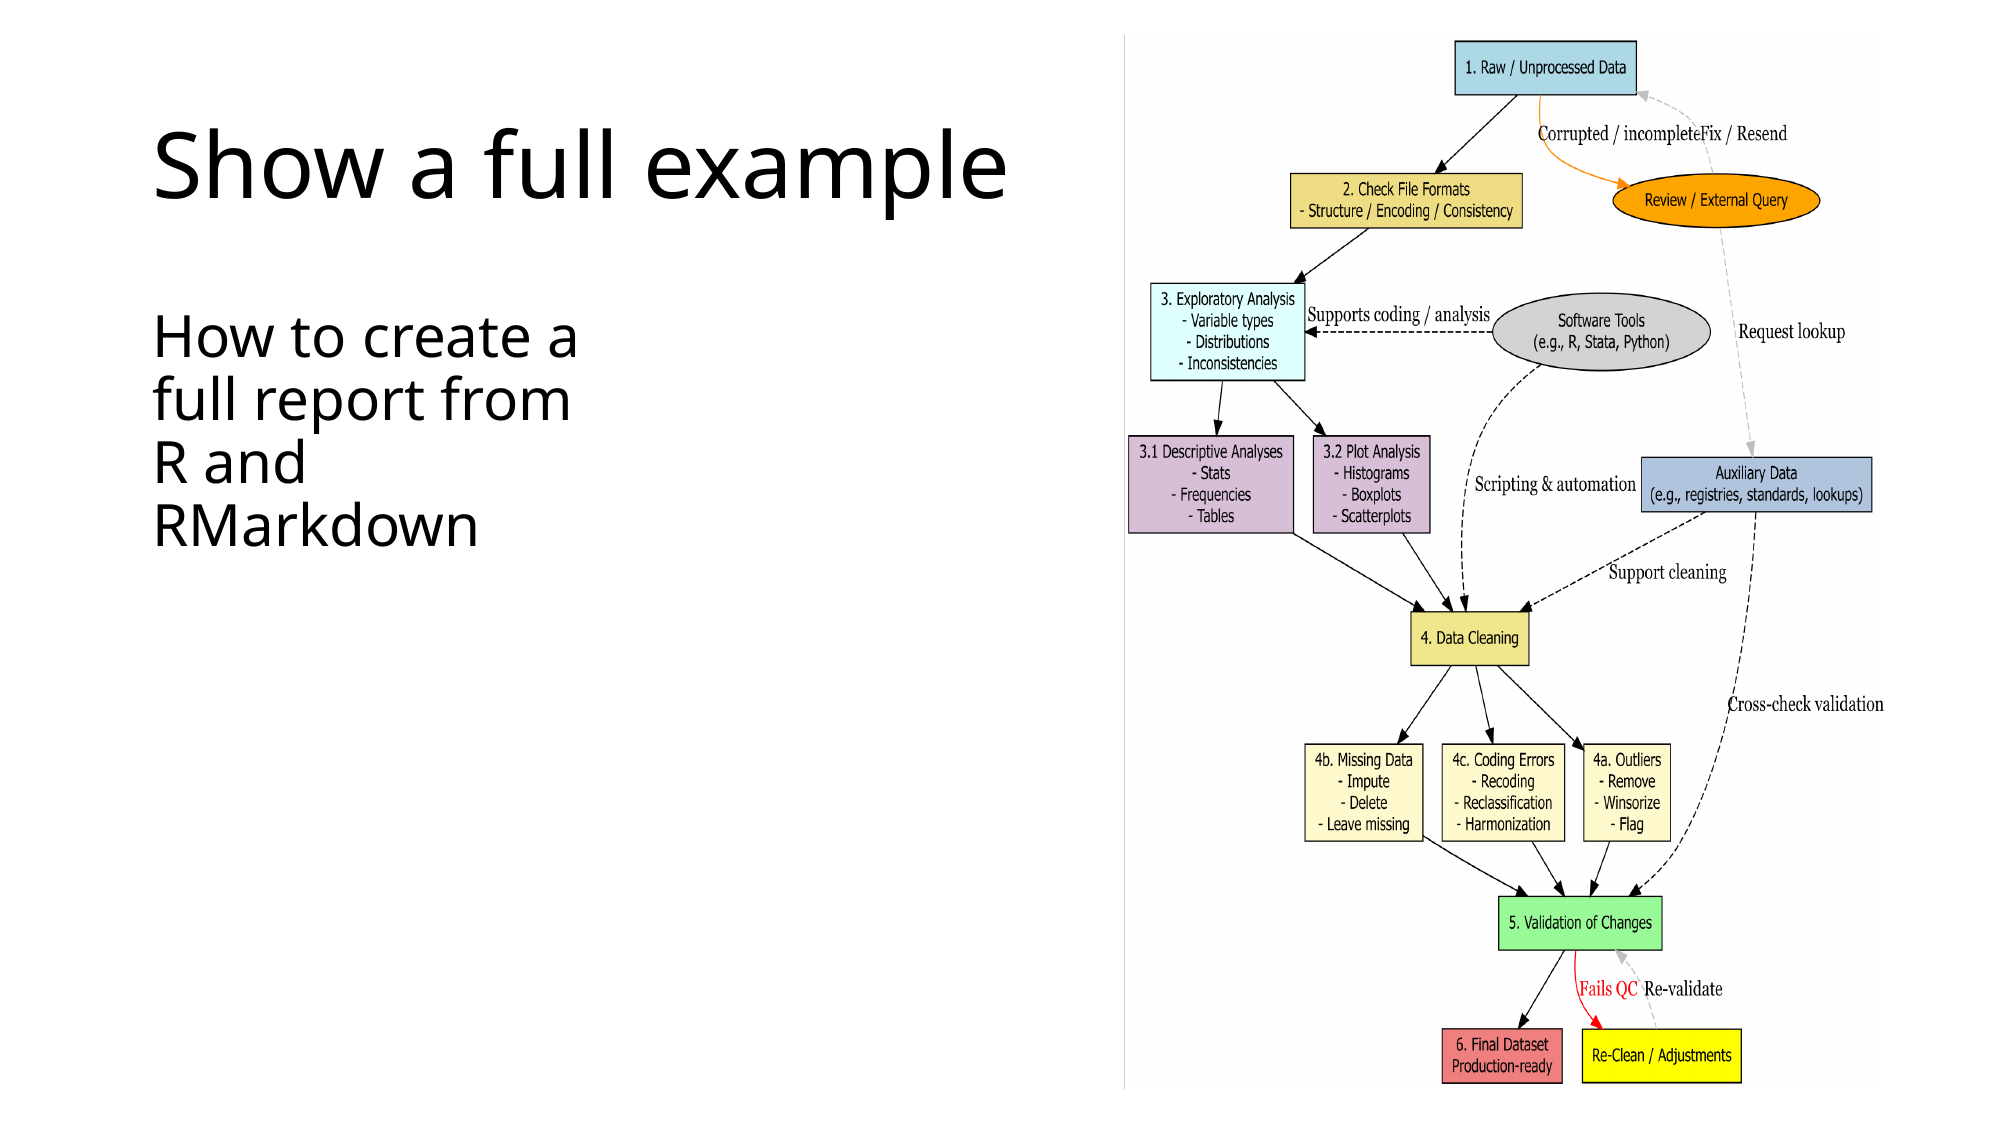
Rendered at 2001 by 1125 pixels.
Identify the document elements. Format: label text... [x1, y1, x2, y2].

list How to create a full report from R and RMarkdown [137, 299, 626, 1014]
picture [977, 35, 2000, 1090]
title Show a full example [137, 59, 977, 278]
